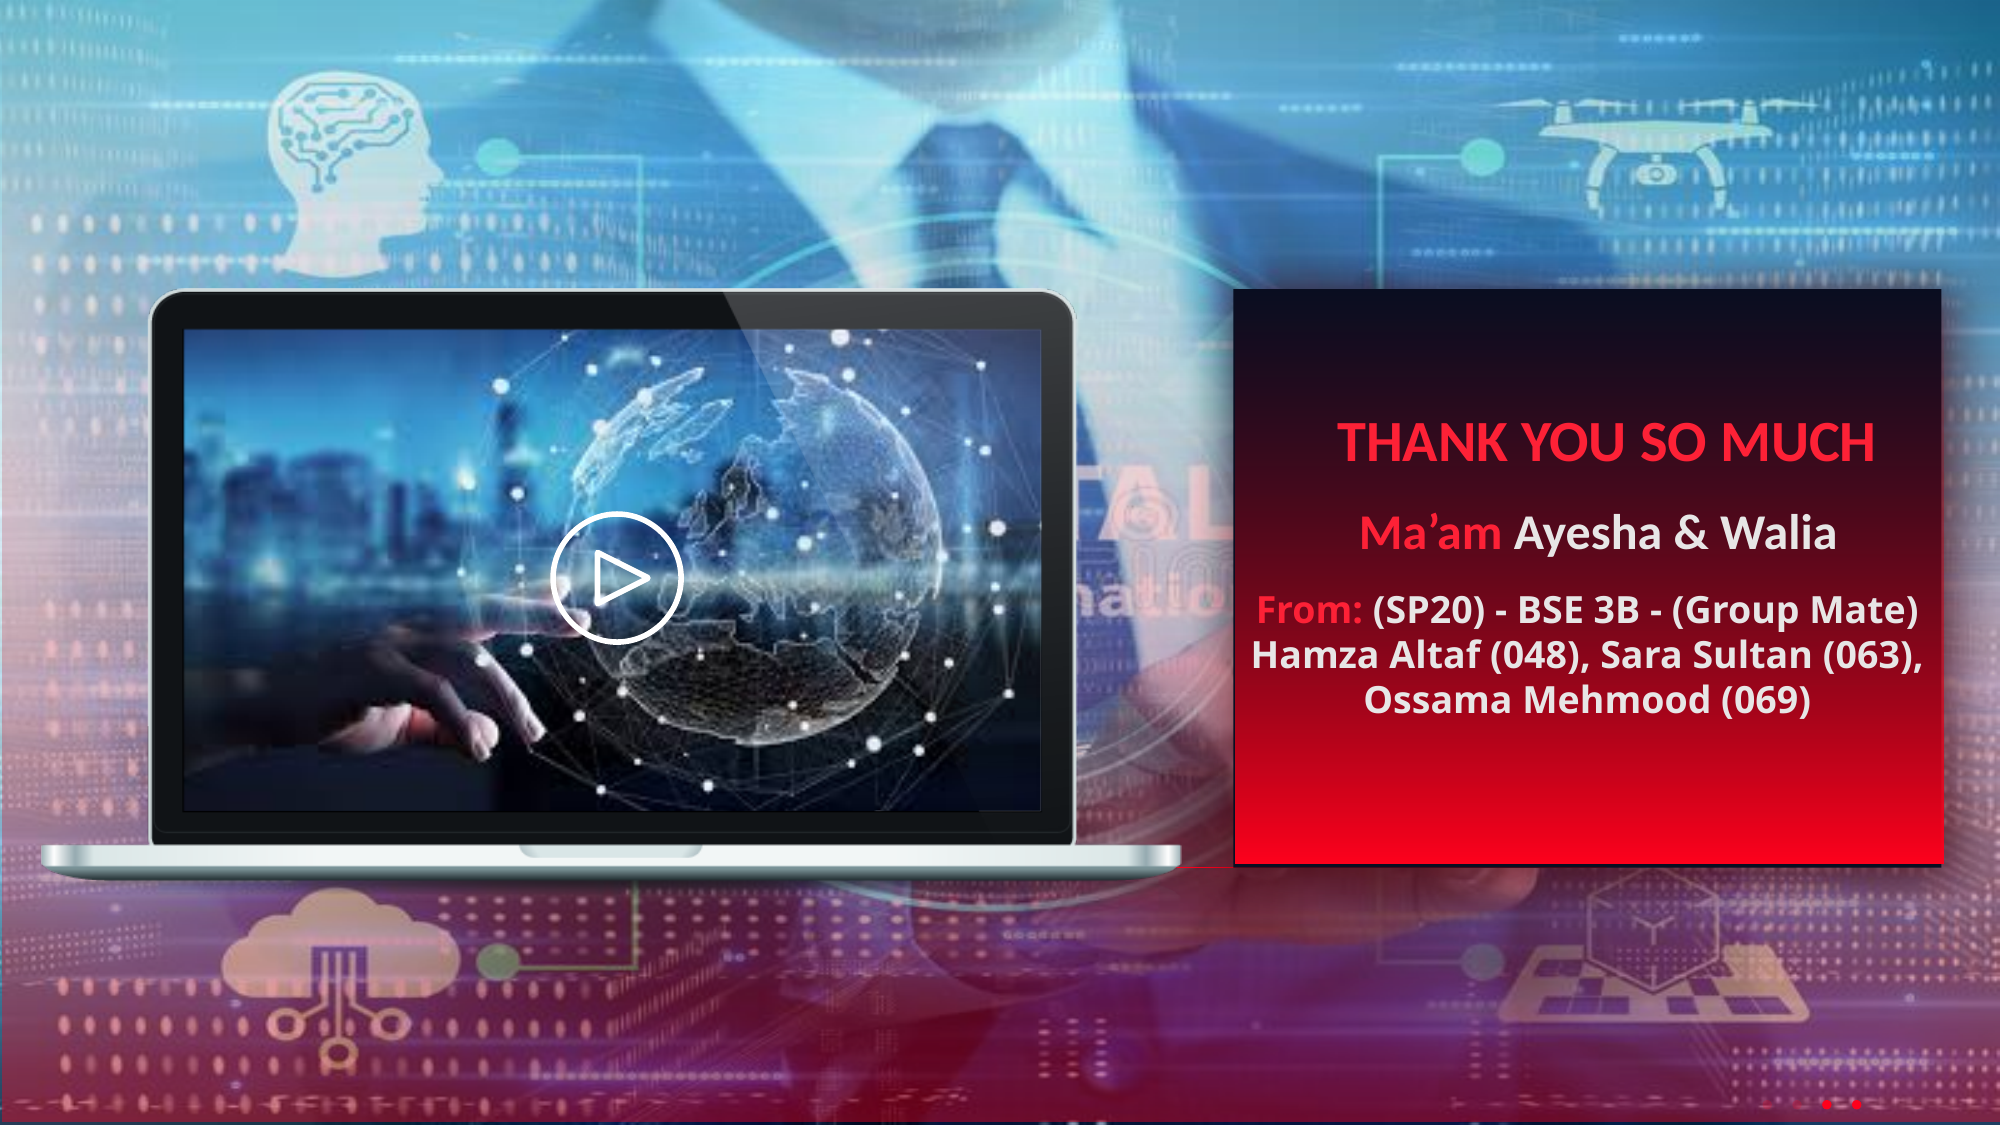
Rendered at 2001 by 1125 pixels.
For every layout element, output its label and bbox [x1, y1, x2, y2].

text_box [1762, 1099, 1862, 1110]
text_box [1235, 401, 1959, 728]
picture [0, 0, 2000, 1125]
text_box [0, 276, 1231, 928]
